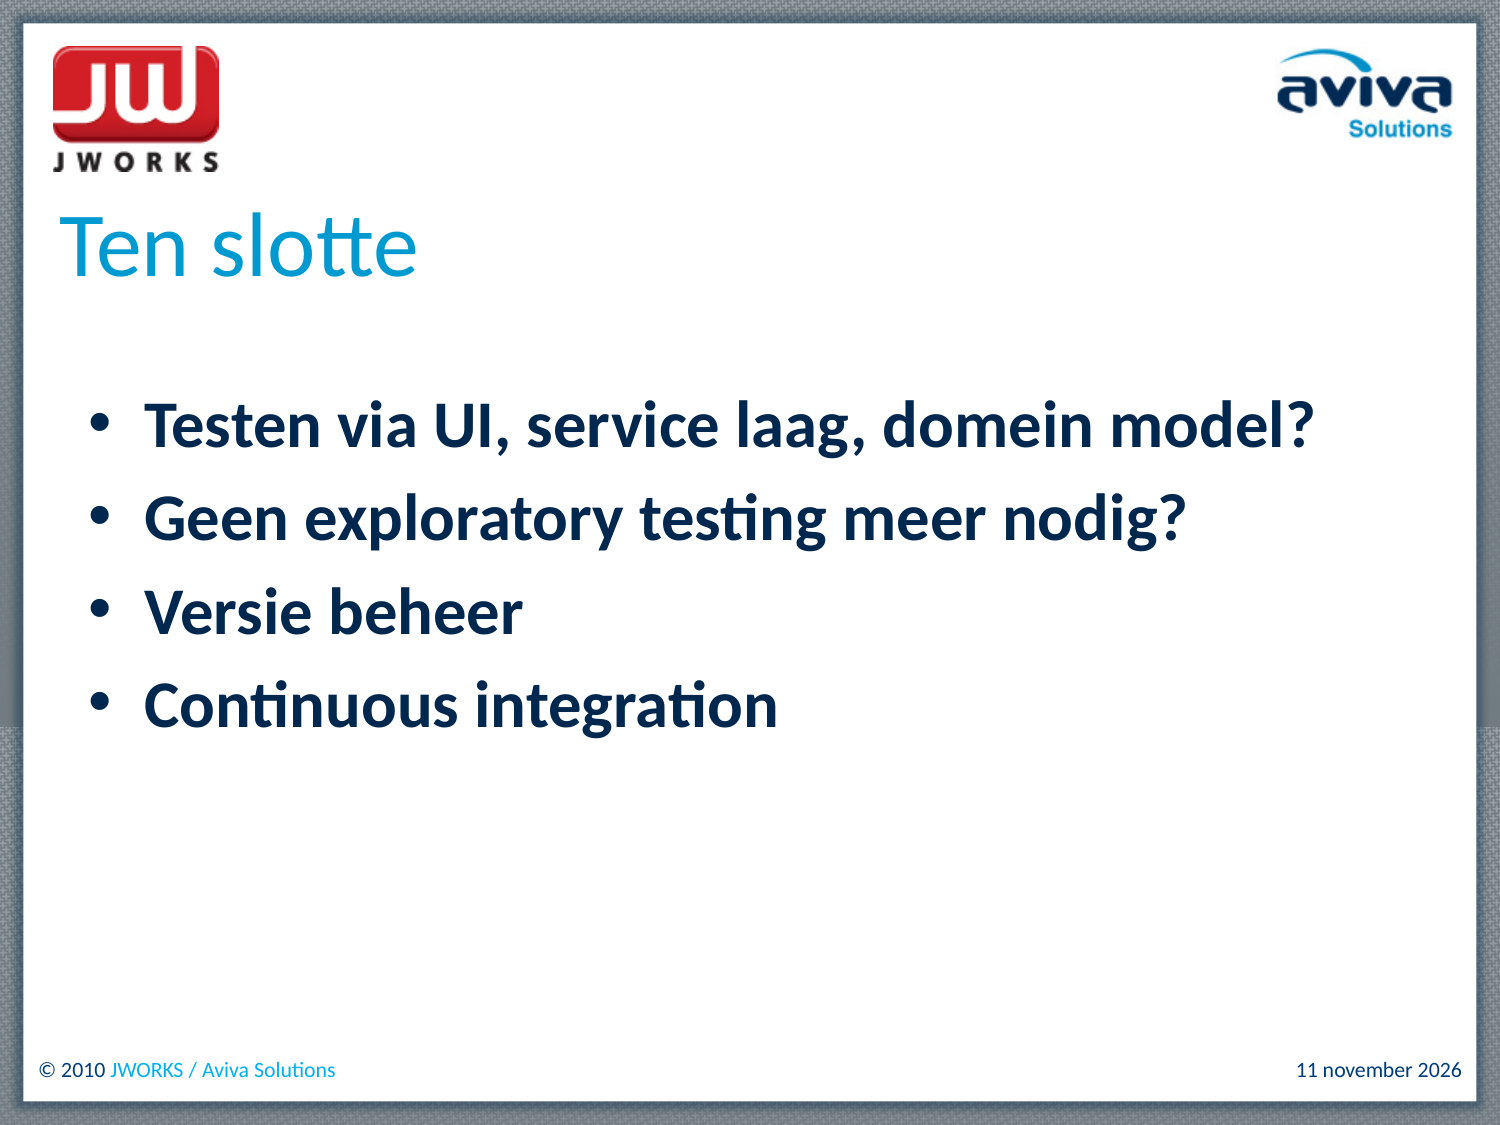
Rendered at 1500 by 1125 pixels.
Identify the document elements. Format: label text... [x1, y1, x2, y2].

title Ten slotte [44, 164, 1125, 317]
picture [0, 0, 1500, 1125]
list Testen via UI, service laag, domein model? Geen exploratory testing meer nodig? Versie beheer Continuous integration [73, 373, 1436, 1024]
